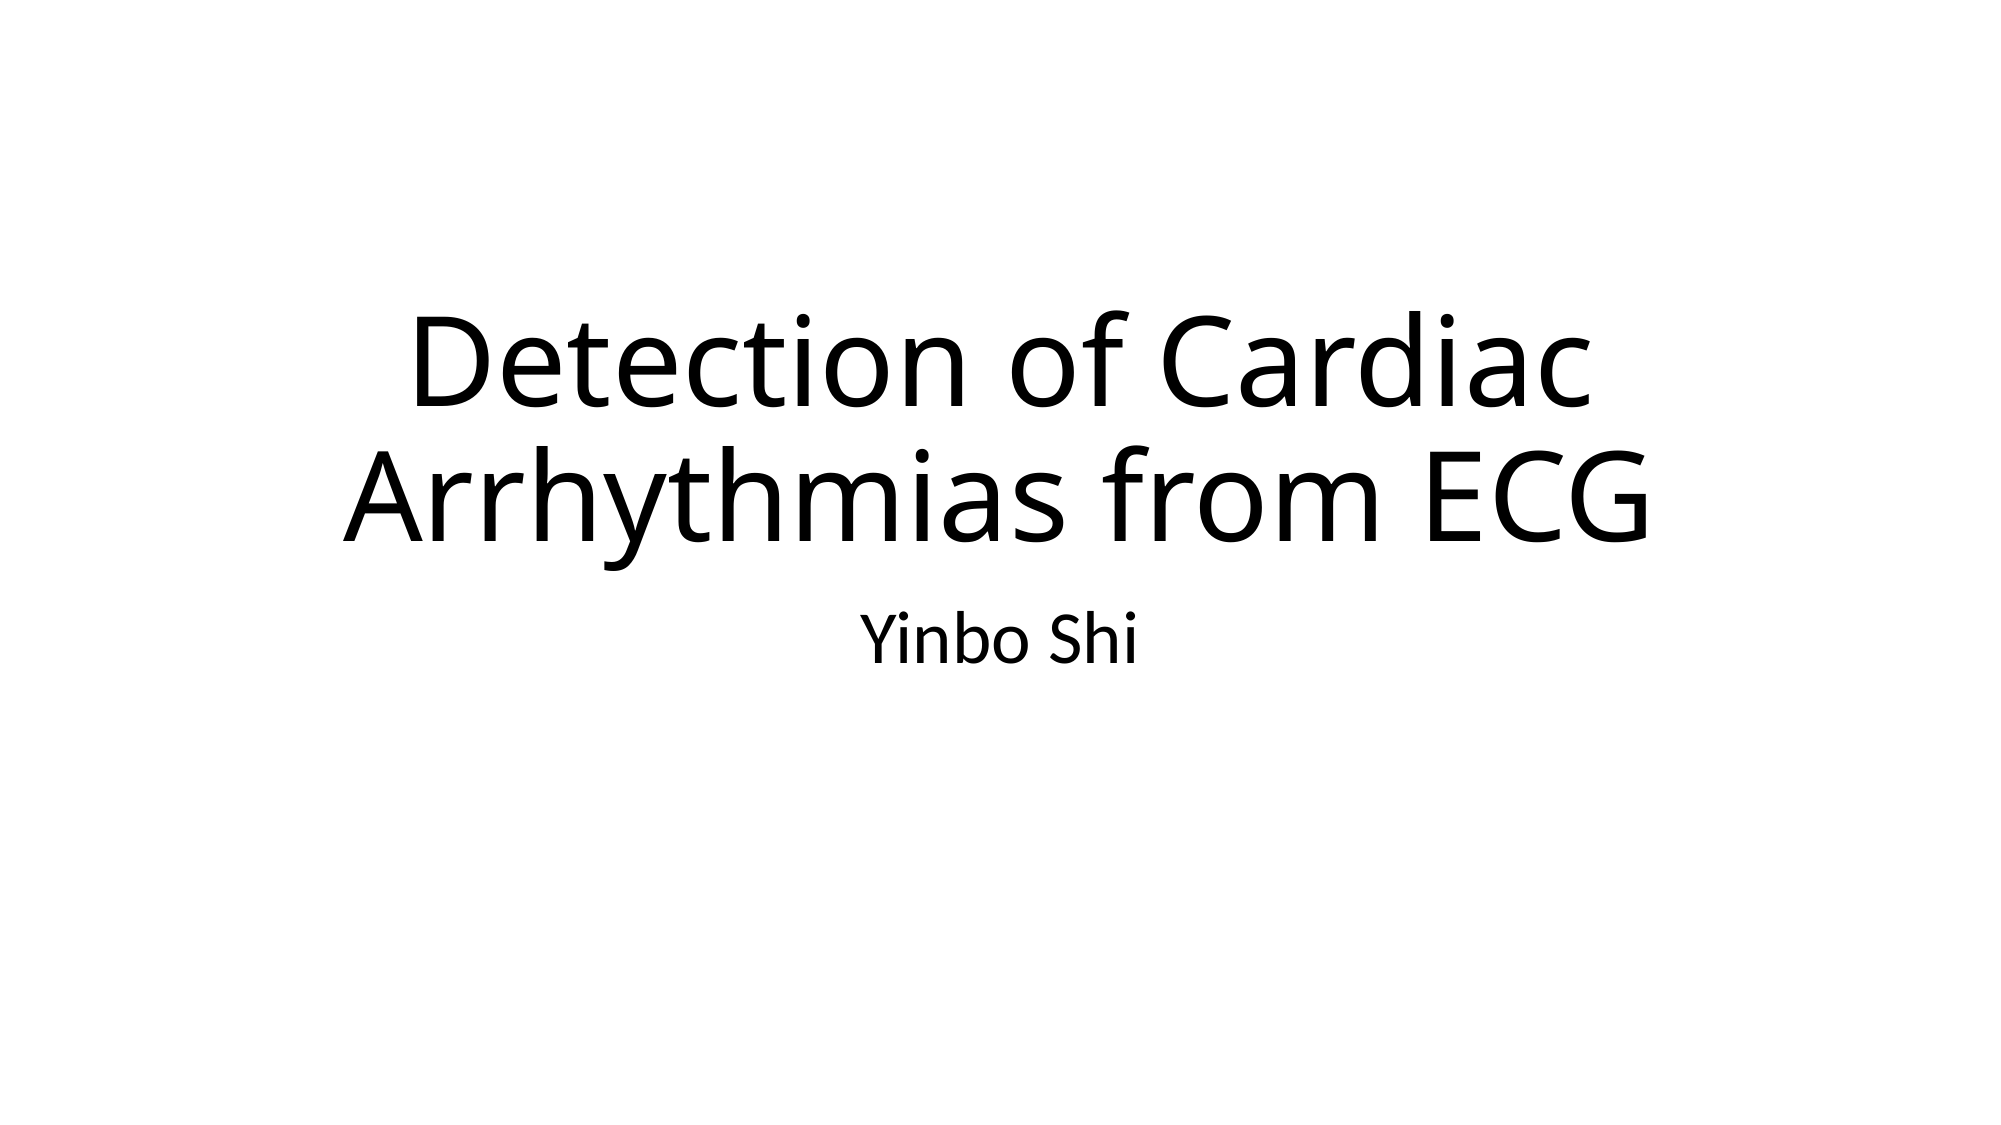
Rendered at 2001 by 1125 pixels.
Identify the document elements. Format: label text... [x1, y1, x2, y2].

subtitle Yinbo Shi [249, 590, 1750, 863]
title Detection of Cardiac Arrhythmias from ECG [249, 184, 1750, 576]
